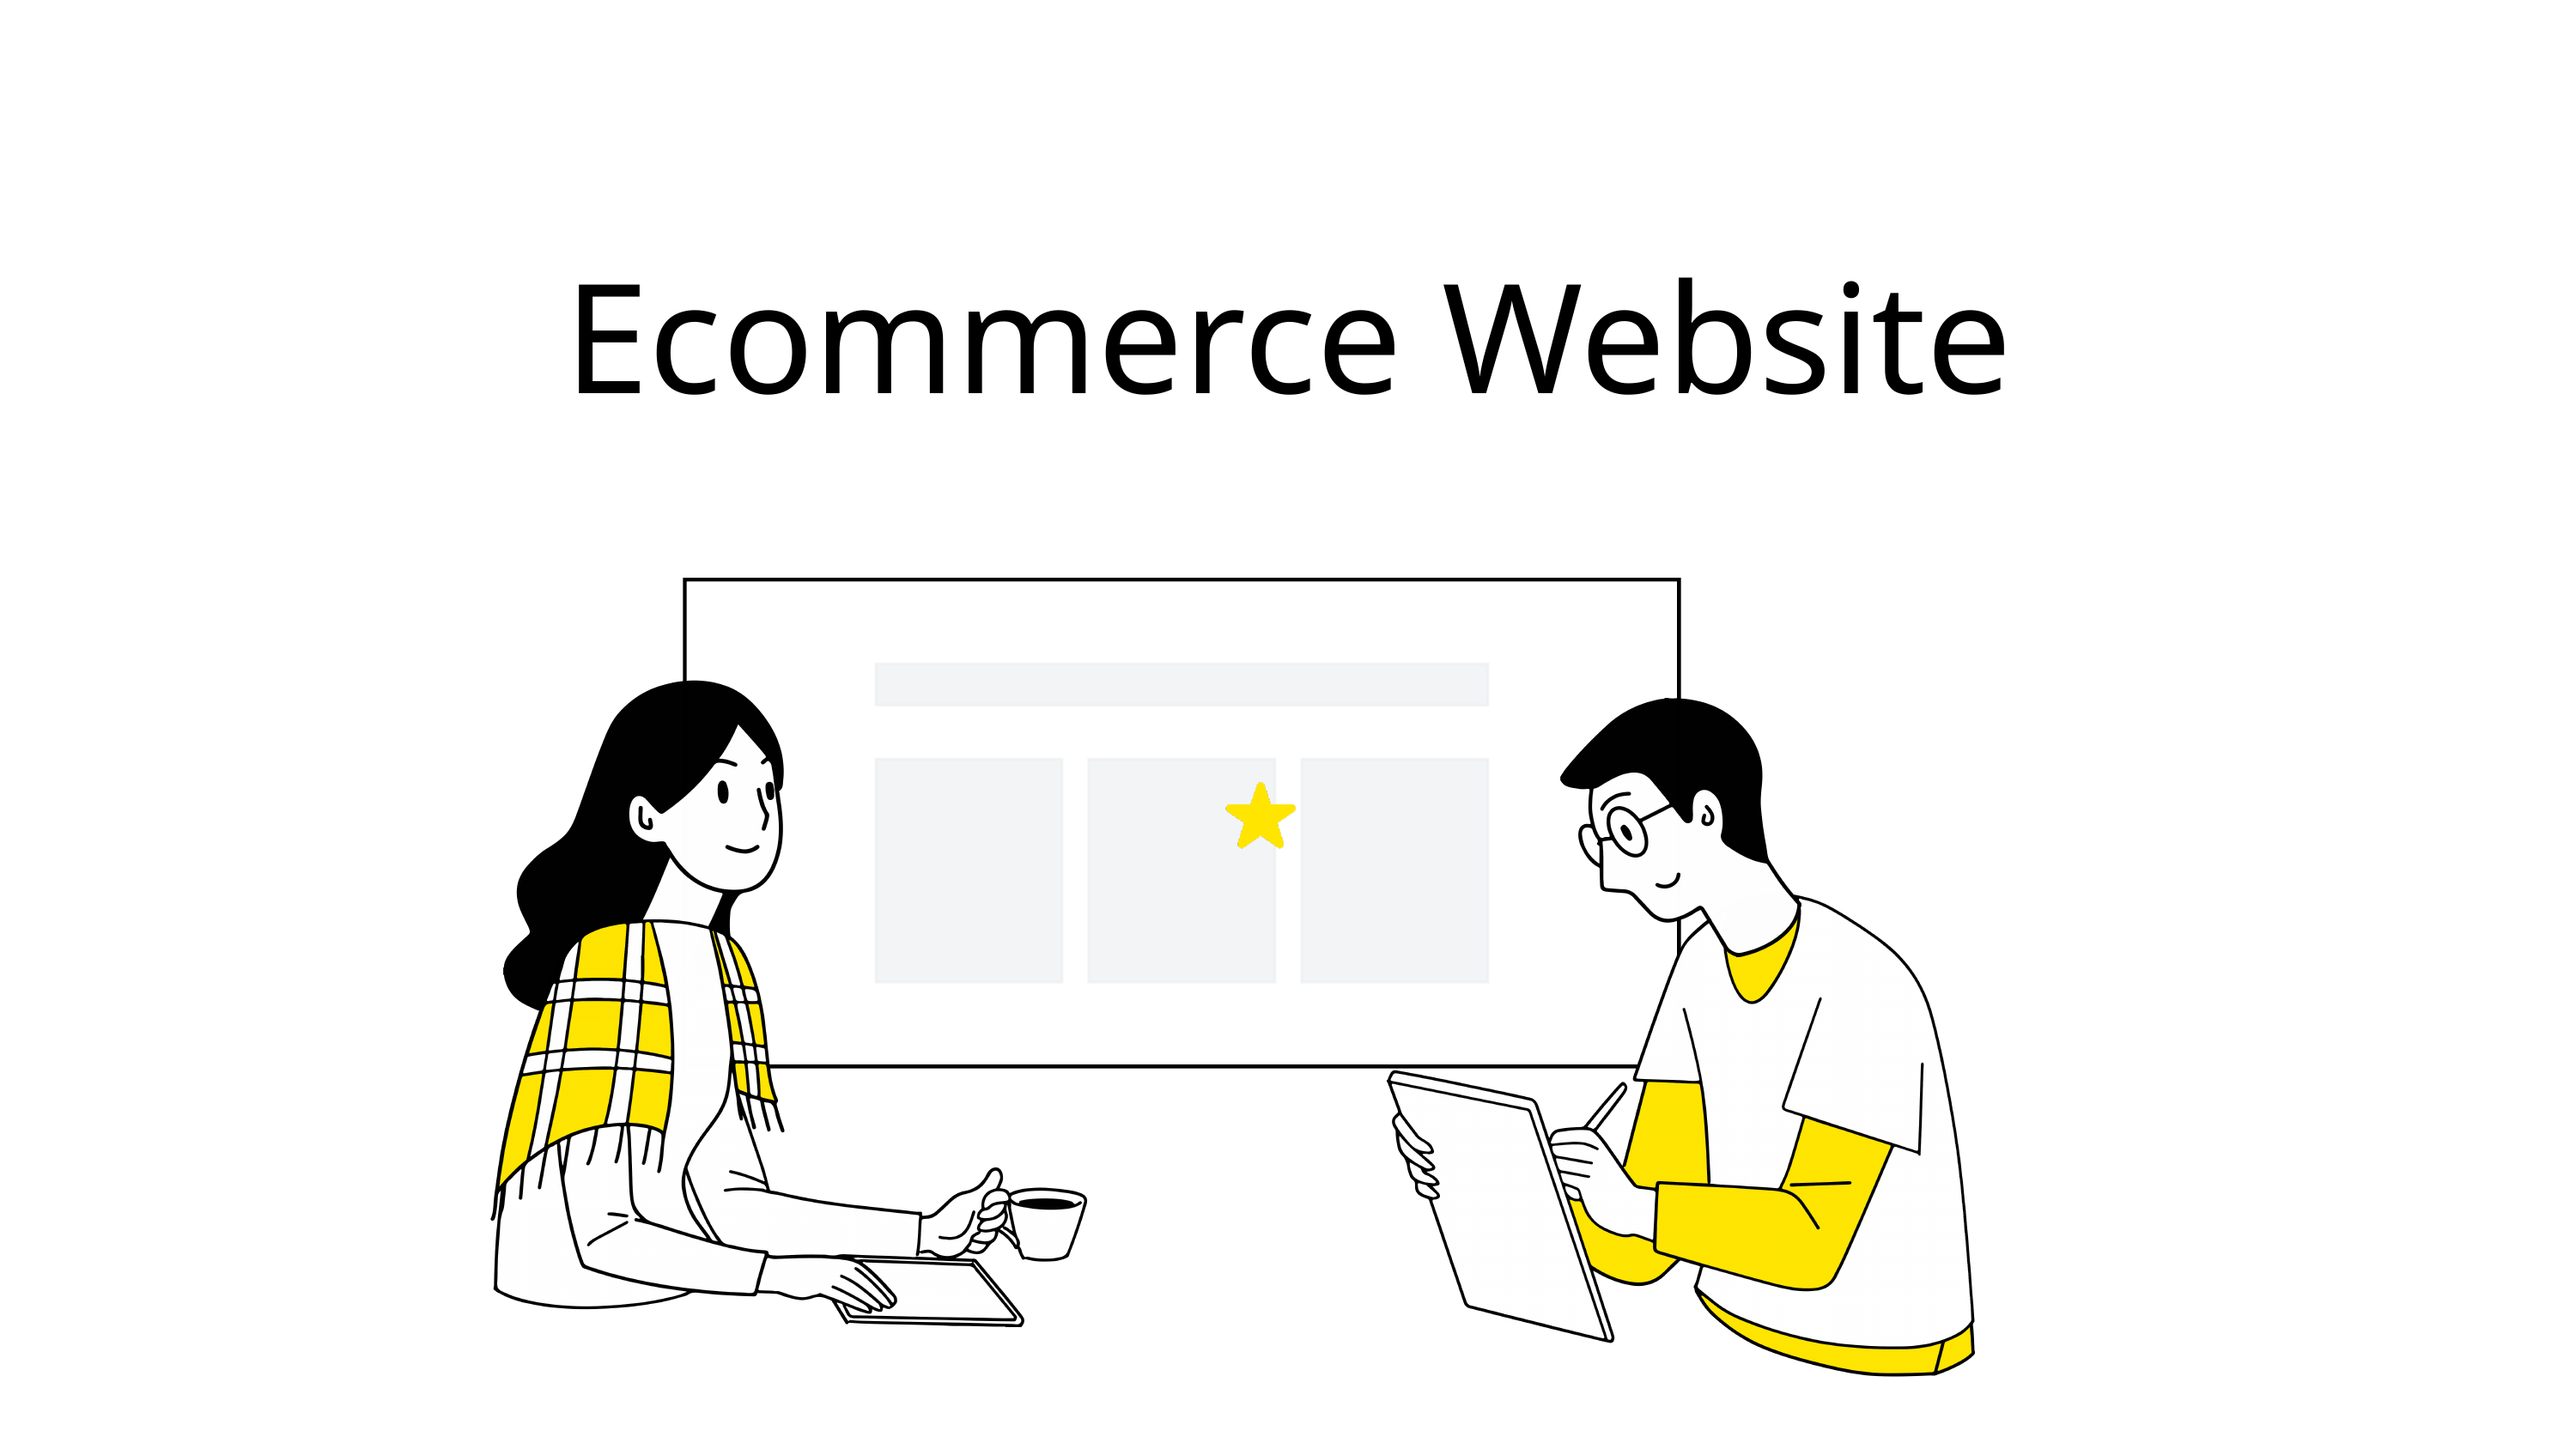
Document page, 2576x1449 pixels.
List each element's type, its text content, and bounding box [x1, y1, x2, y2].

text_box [489, 678, 1088, 1327]
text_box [683, 577, 1681, 696]
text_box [1387, 697, 1975, 1377]
text_box Ecommerce Website [144, 256, 2432, 424]
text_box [874, 662, 1490, 984]
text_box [1091, 991, 1382, 1069]
picture [1224, 777, 1297, 851]
